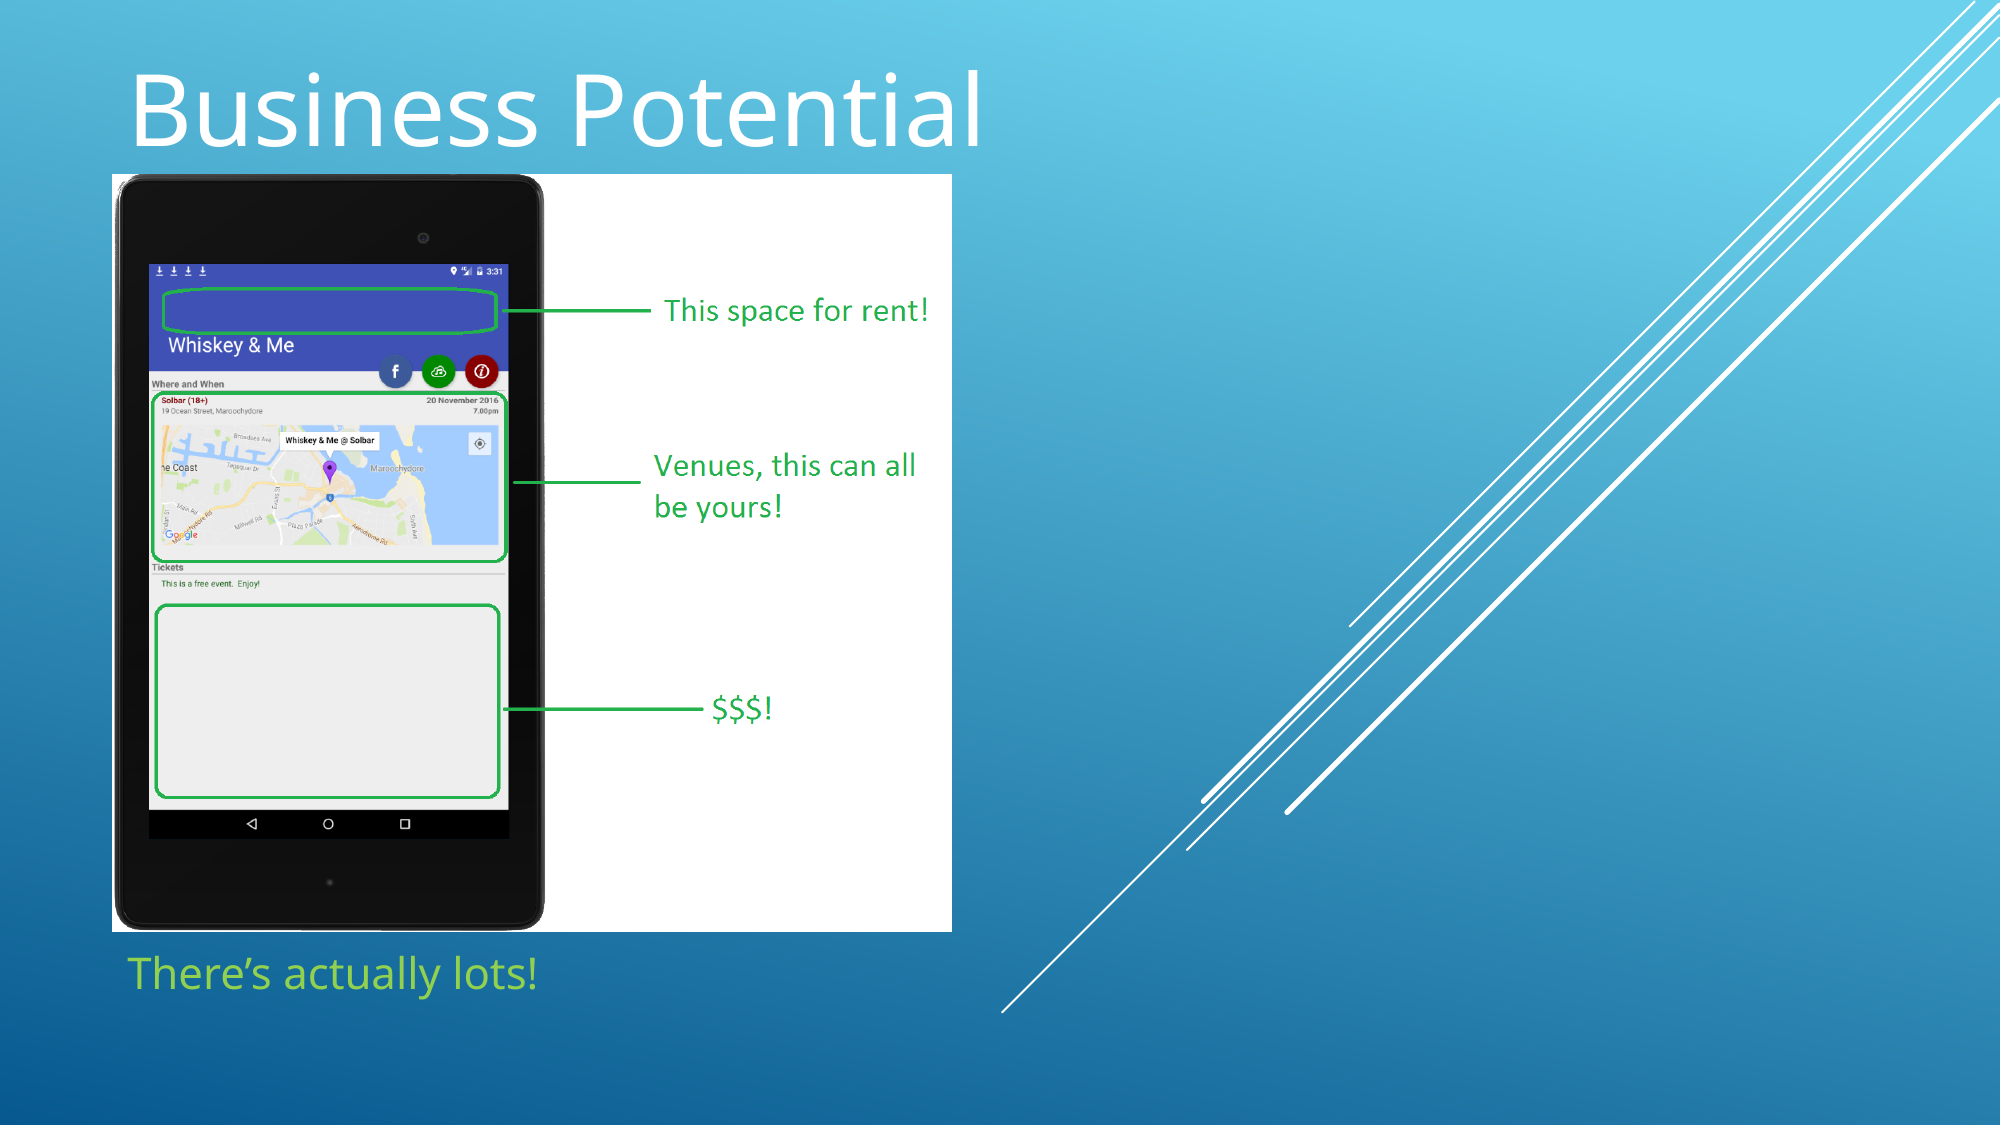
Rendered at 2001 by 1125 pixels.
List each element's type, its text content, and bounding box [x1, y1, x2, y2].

title Business Potential [112, 18, 1425, 175]
subtitle There’s actually lots! [112, 937, 1163, 1014]
picture [111, 174, 952, 933]
